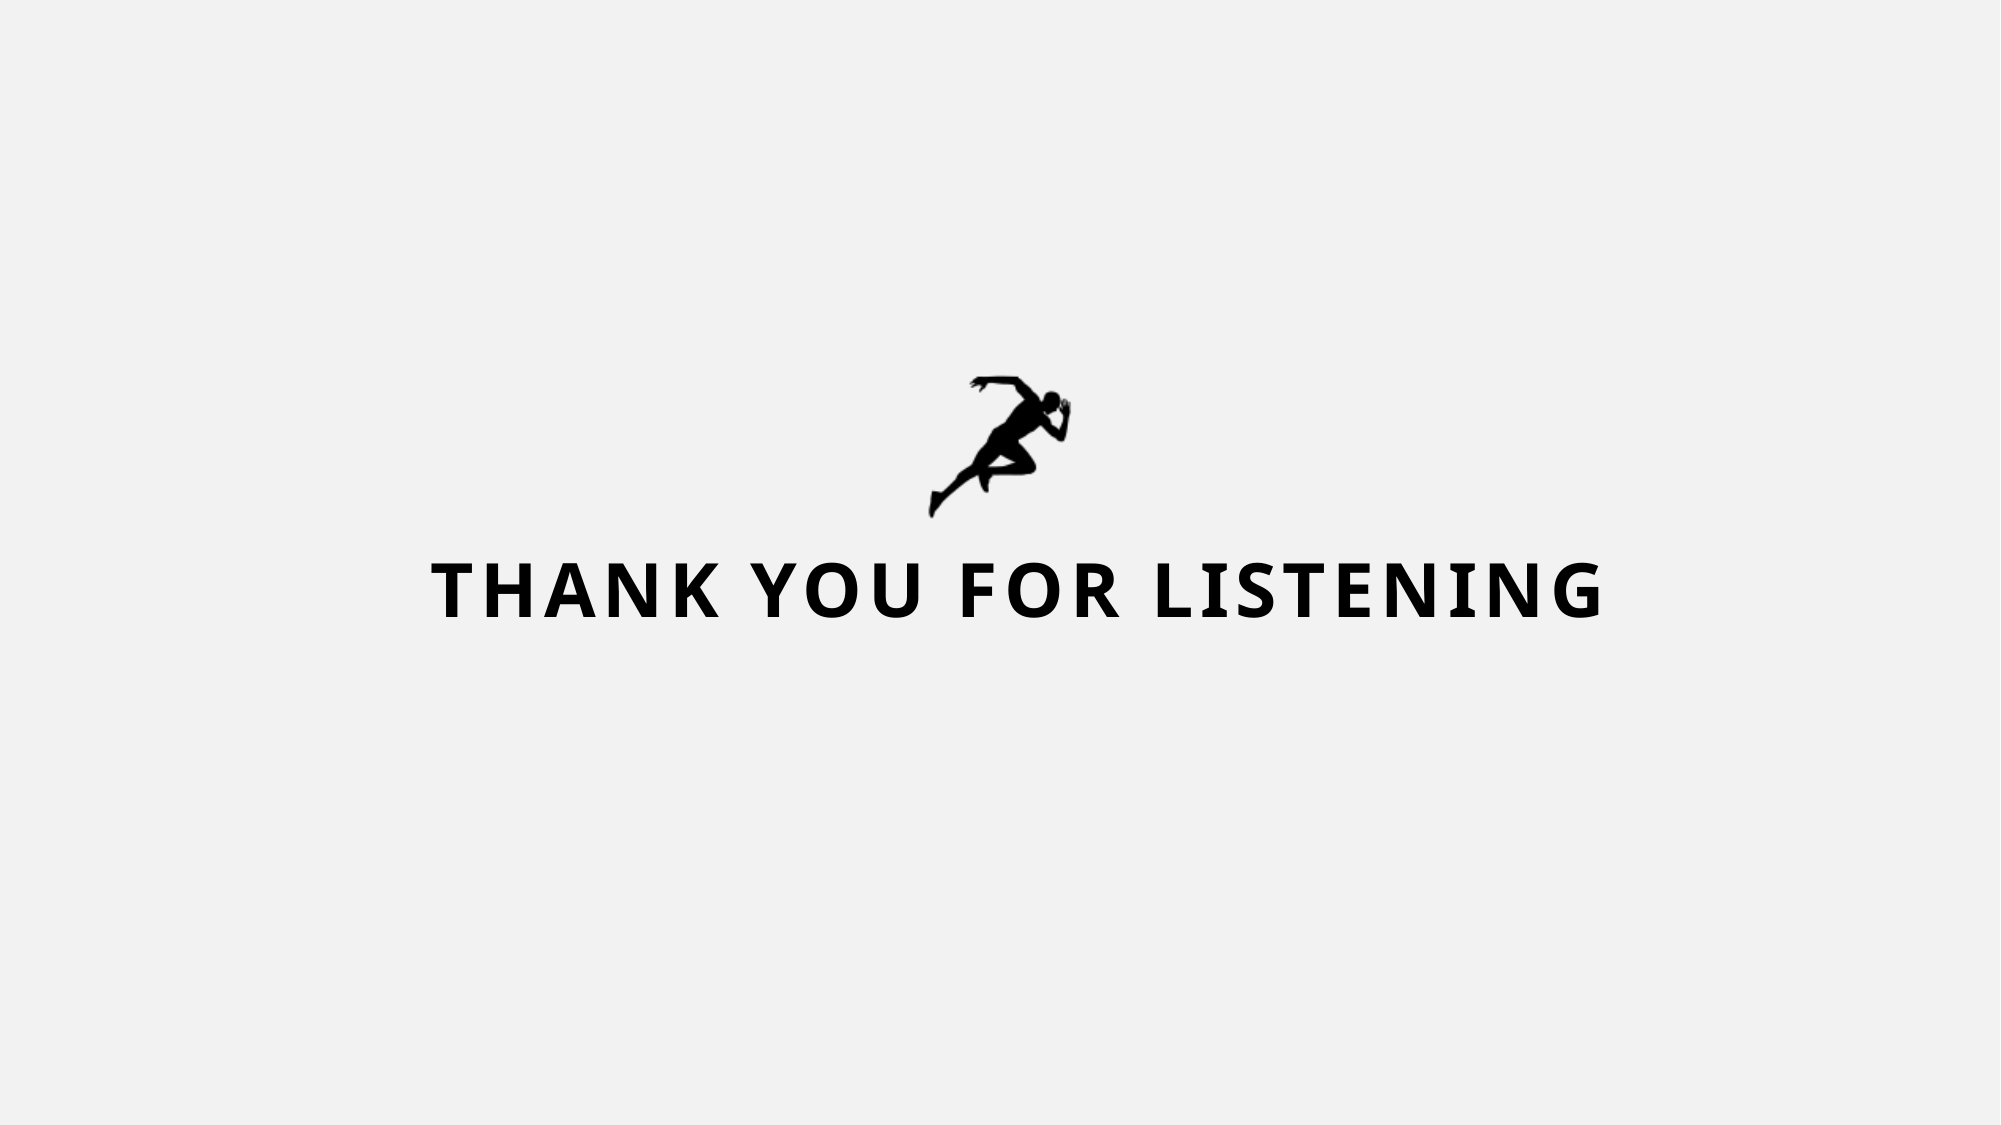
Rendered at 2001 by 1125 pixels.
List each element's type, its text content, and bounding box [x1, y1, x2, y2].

text_box THANK YOU FOR LISTENING [416, 535, 1622, 640]
picture [921, 366, 1079, 523]
